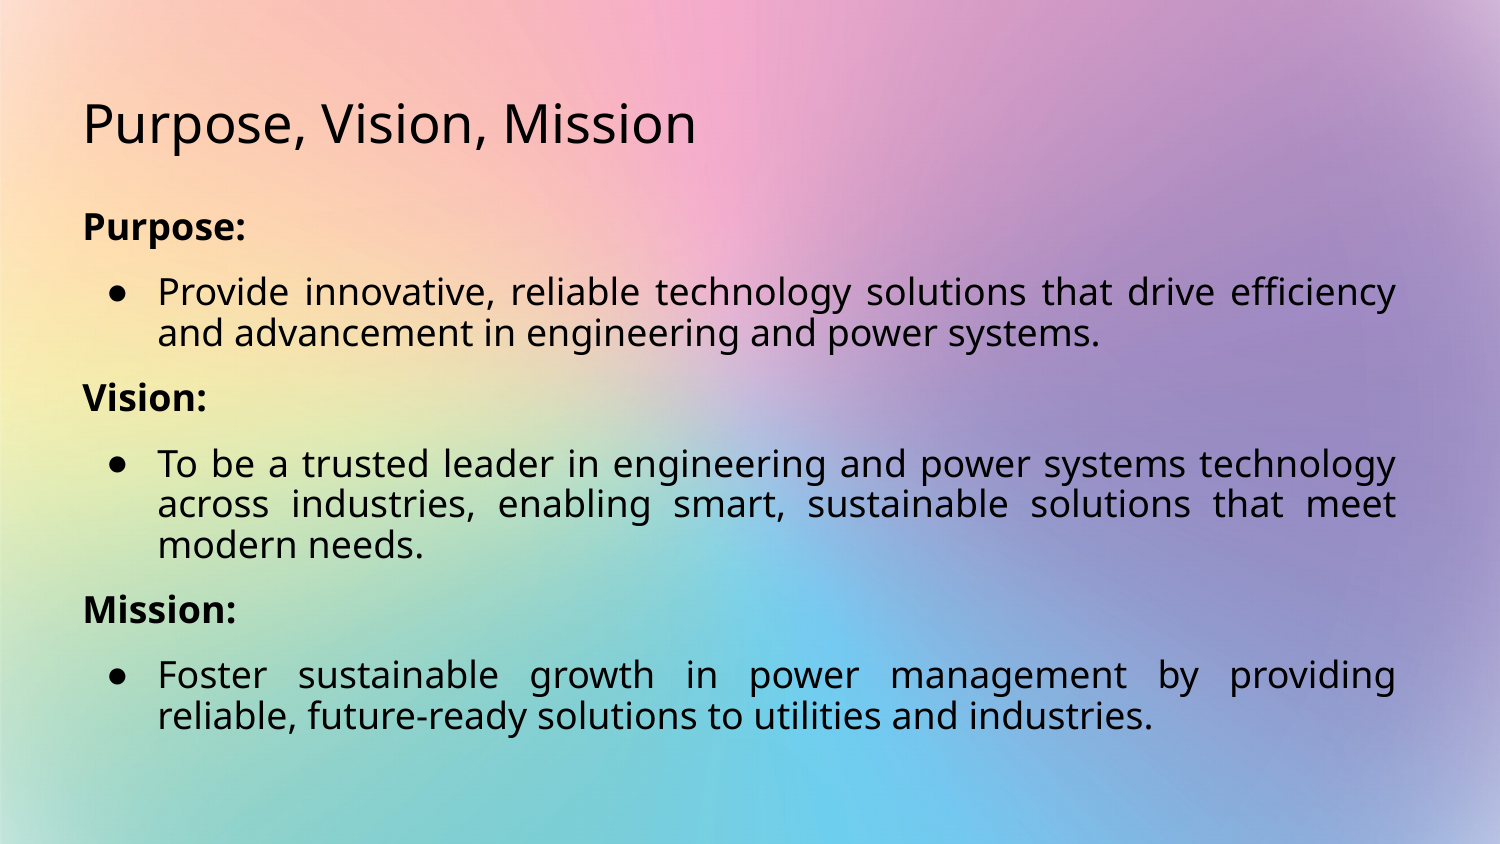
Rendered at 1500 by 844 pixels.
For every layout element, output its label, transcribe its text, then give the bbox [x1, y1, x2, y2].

picture [0, 0, 1500, 844]
list Purpose: Provide innovative, reliable technology solutions that drive efficiency and advancement in engineering and power systems. Vision: To be a trusted leader in engineering and power systems technology across industries, enabling smart, sustainable solutions that meet modern needs. Mission: Foster sustainable growth in power management by providing reliable, future-ready solutions to utilities and industries. [67, 193, 1413, 754]
title Purpose, Vision, Mission [67, 64, 1439, 159]
